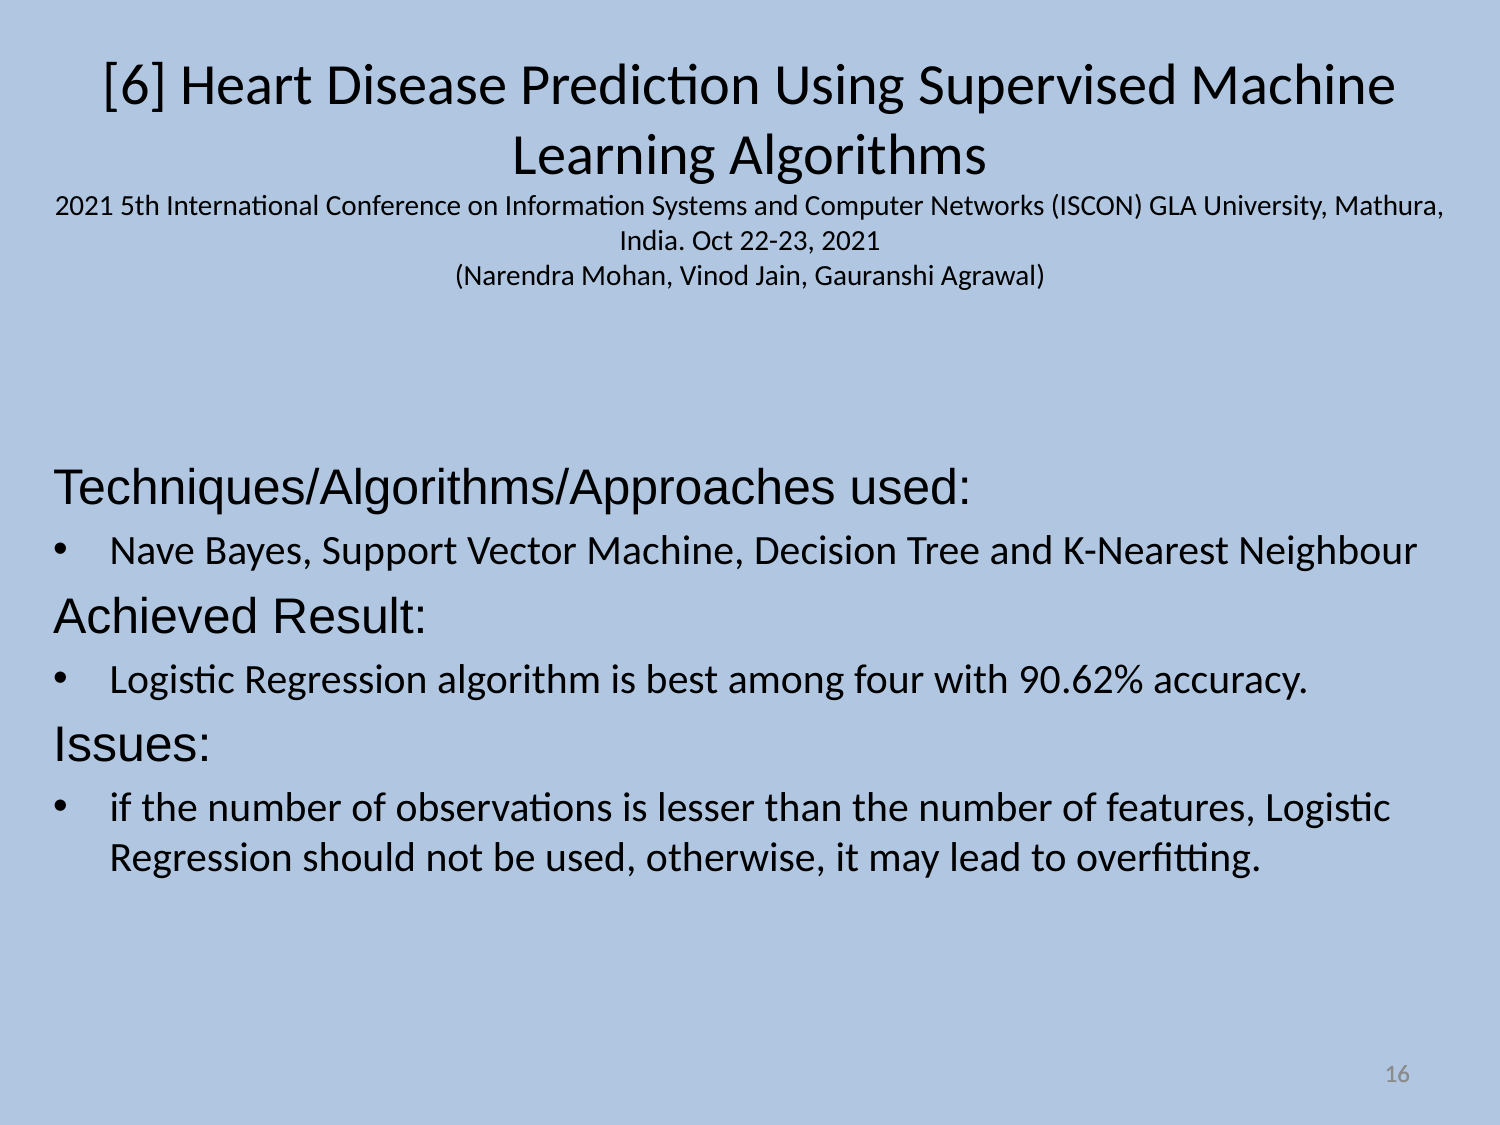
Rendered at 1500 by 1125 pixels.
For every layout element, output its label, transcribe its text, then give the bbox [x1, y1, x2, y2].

text_box 16 [1074, 1042, 1425, 1103]
list Techniques/Algorithms/Approaches used: Nave Bayes, Support Vector Machine, Decision Tree and K-Nearest Neighbour Achieved Result: Logistic Regression algorithm is best among four with 90.62% accuracy. Issues: if the number of observations is lesser than the number of features, Logistic Regression should not be used, otherwise, it may lead to overfitting. [37, 377, 1464, 1103]
title [6] Heart Disease Prediction Using Supervised Machine Learning Algorithms 2021 5th International Conference on Information Systems and Computer Networks (ISCON) GLA University, Mathura, India. Oct 22-23, 2021 (Narendra Mohan, Vinod Jain, Gauranshi Agrawal) [37, 24, 1463, 313]
